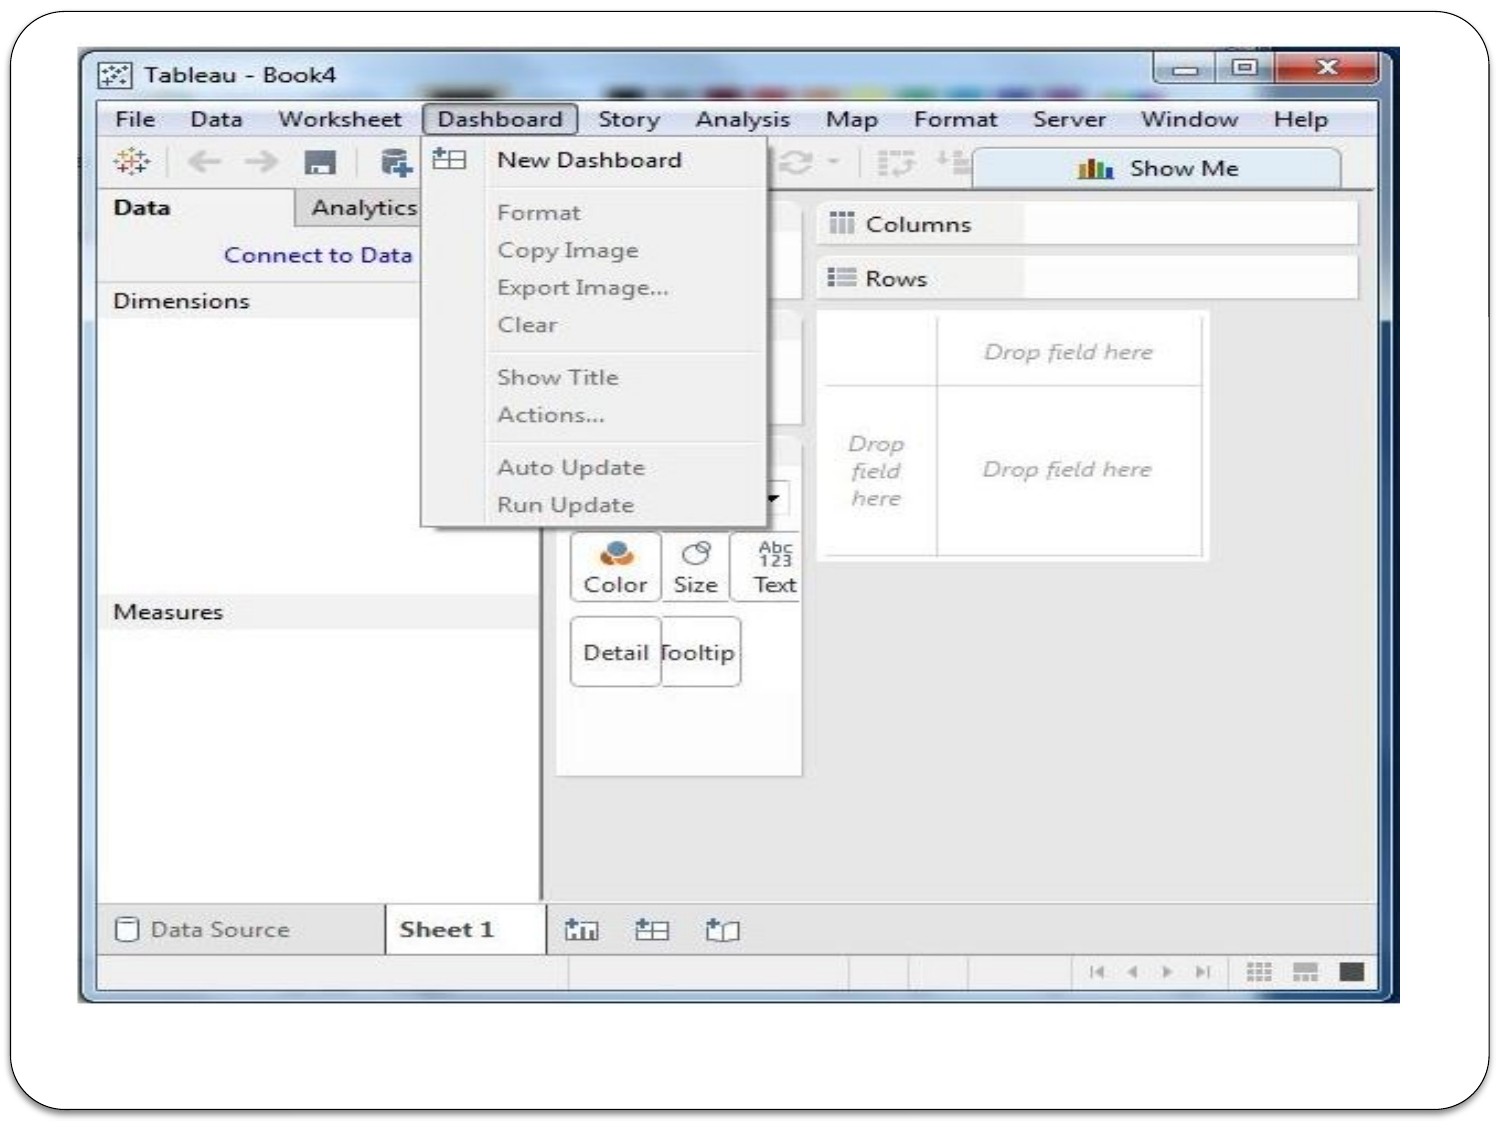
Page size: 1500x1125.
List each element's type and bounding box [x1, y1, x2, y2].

picture [76, 42, 1400, 1007]
